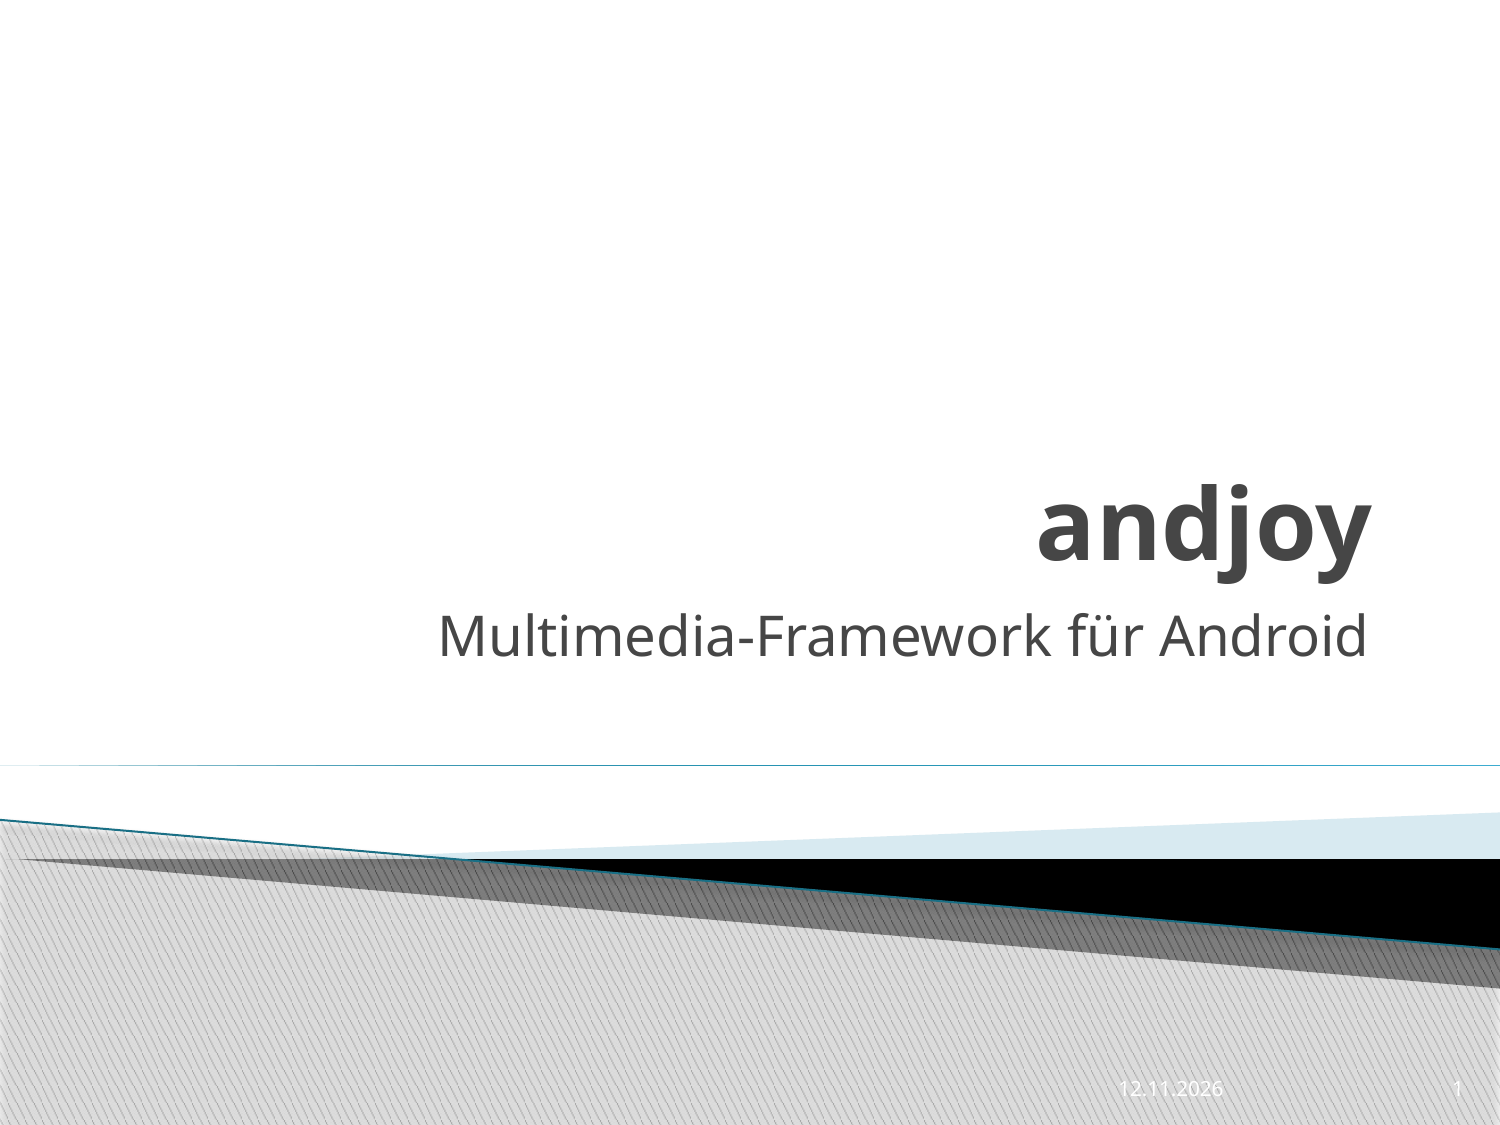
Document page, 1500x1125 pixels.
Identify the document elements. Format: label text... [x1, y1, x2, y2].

title andjoy [112, 287, 1388, 588]
subtitle Multimedia-Framework für Android [112, 592, 1388, 790]
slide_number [1103, 1051, 1418, 1112]
picture [5, 859, 1500, 989]
slide_number 1 [1418, 1051, 1479, 1112]
